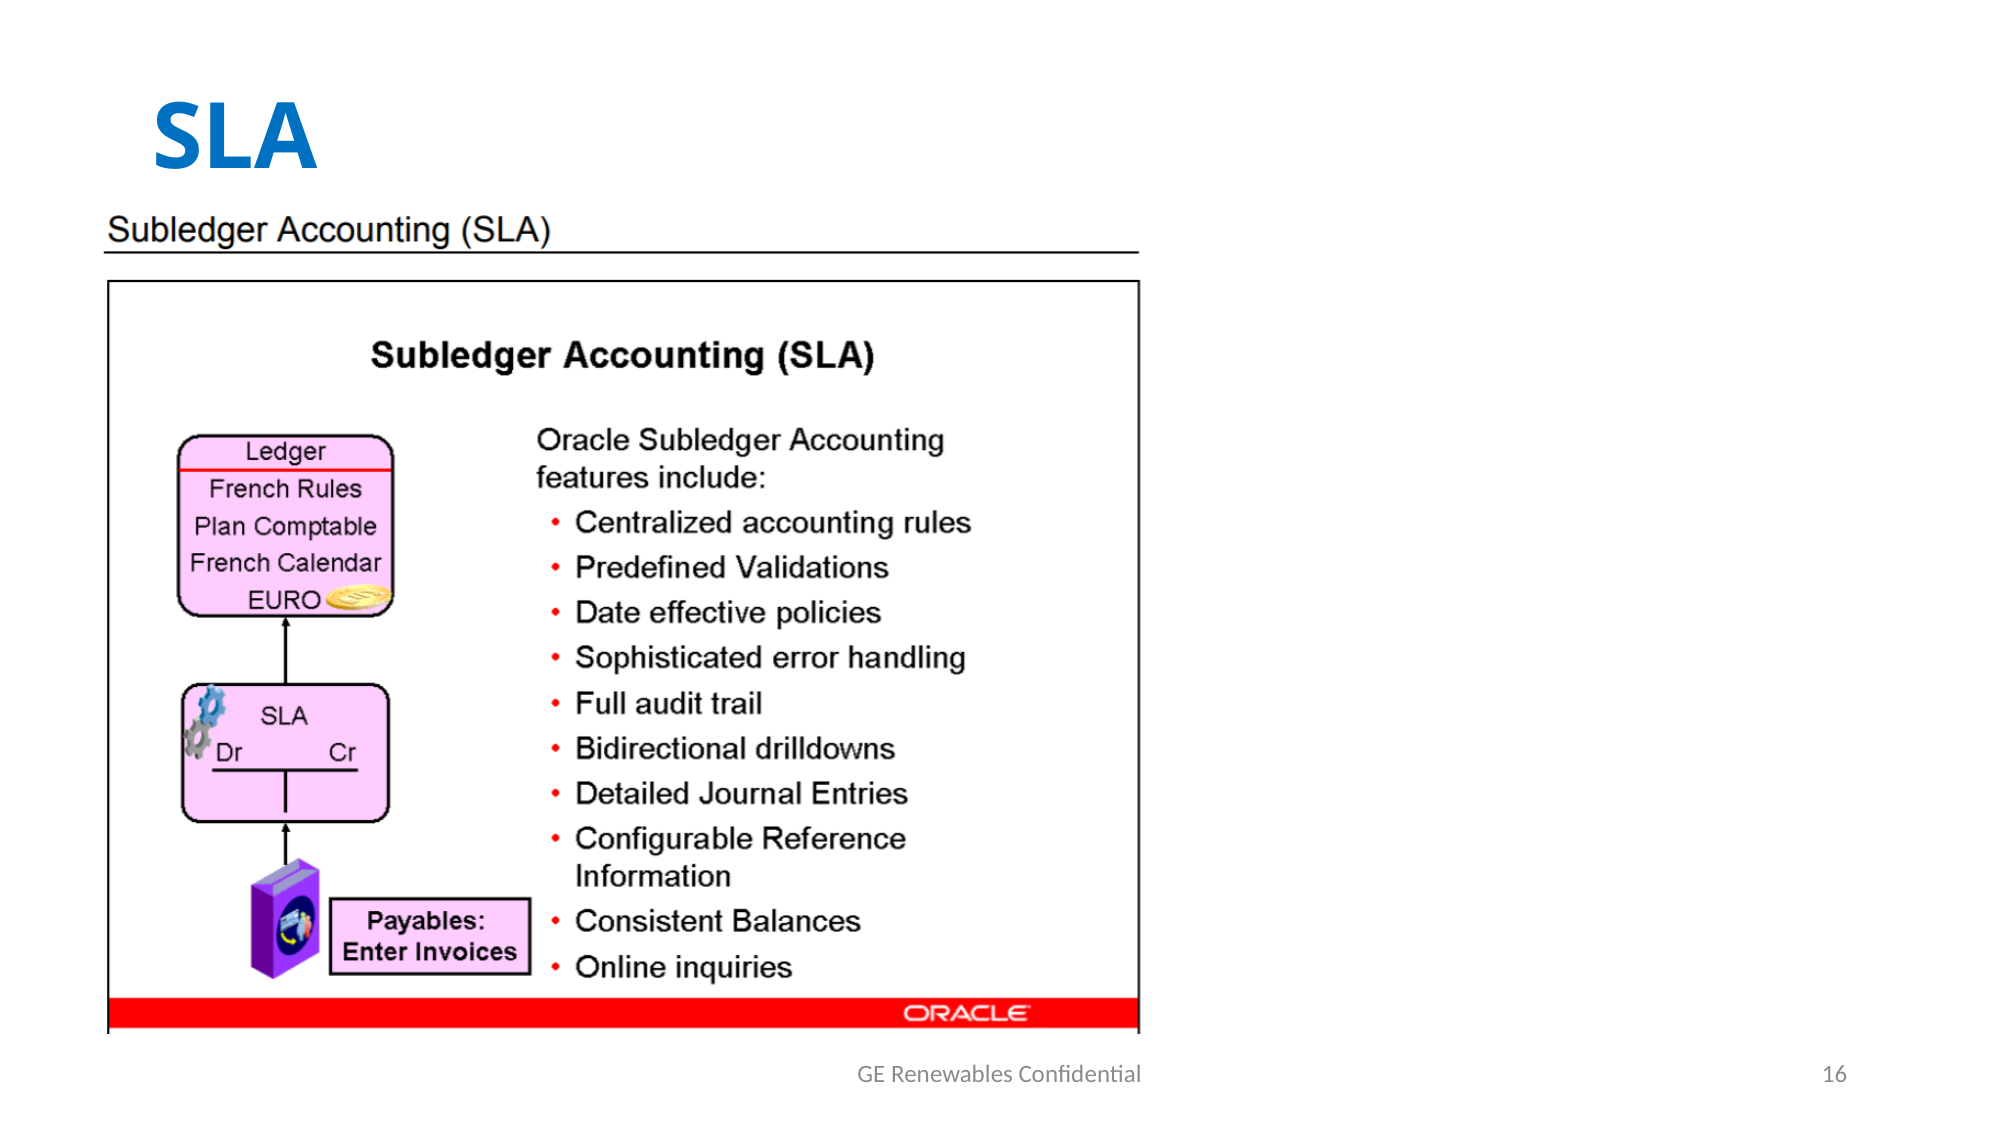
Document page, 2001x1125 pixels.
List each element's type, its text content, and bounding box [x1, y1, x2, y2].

picture [61, 213, 1144, 1034]
title SLA [137, 59, 1863, 219]
slide_number 16 [1412, 1042, 1863, 1103]
footer GE Renewables Confidential [662, 1042, 1338, 1103]
